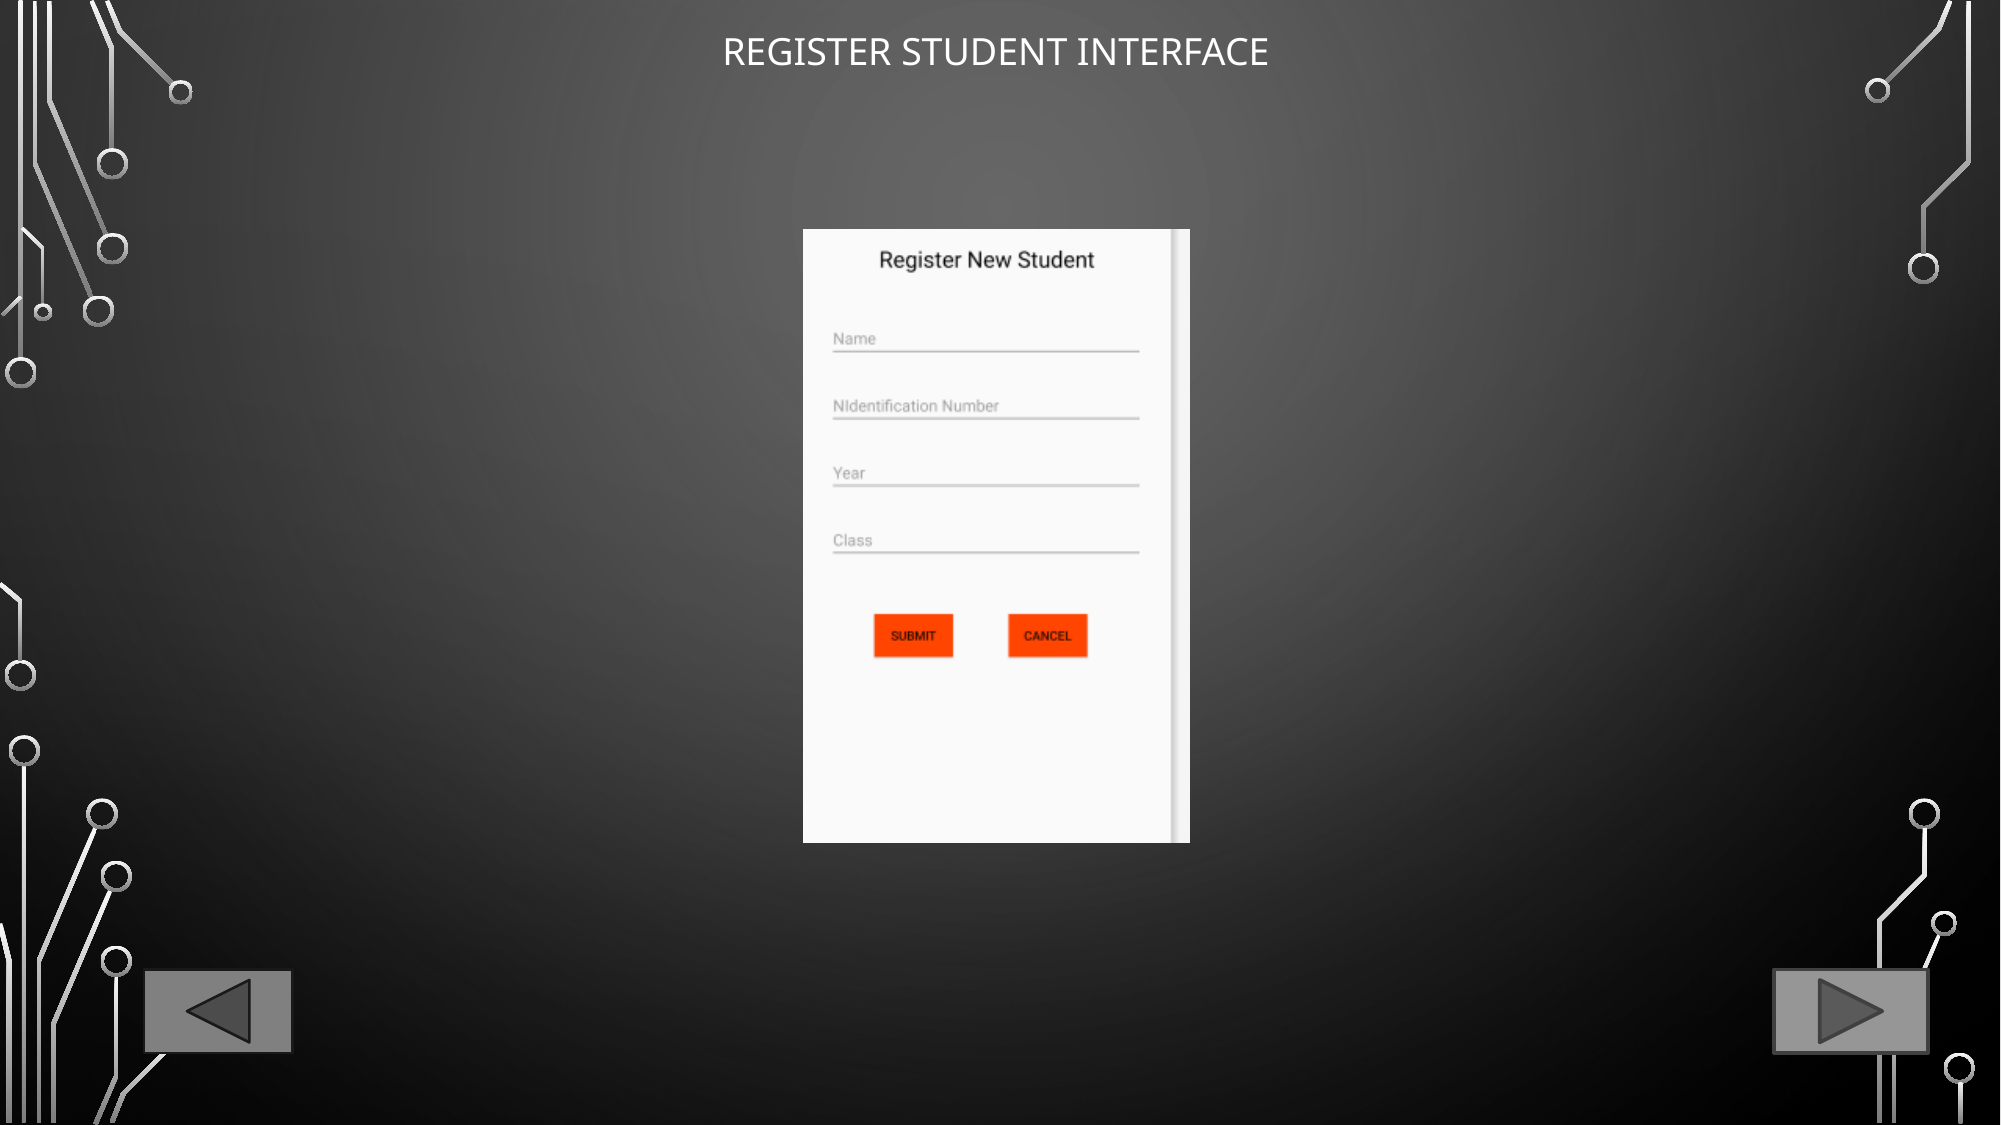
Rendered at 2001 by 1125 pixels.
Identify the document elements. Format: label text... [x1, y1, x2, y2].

text_box REGISTER STUDENT INTERFACE [18, 20, 1974, 81]
picture [802, 229, 1190, 843]
text_box [143, 968, 294, 1054]
text_box [1772, 968, 1930, 1055]
